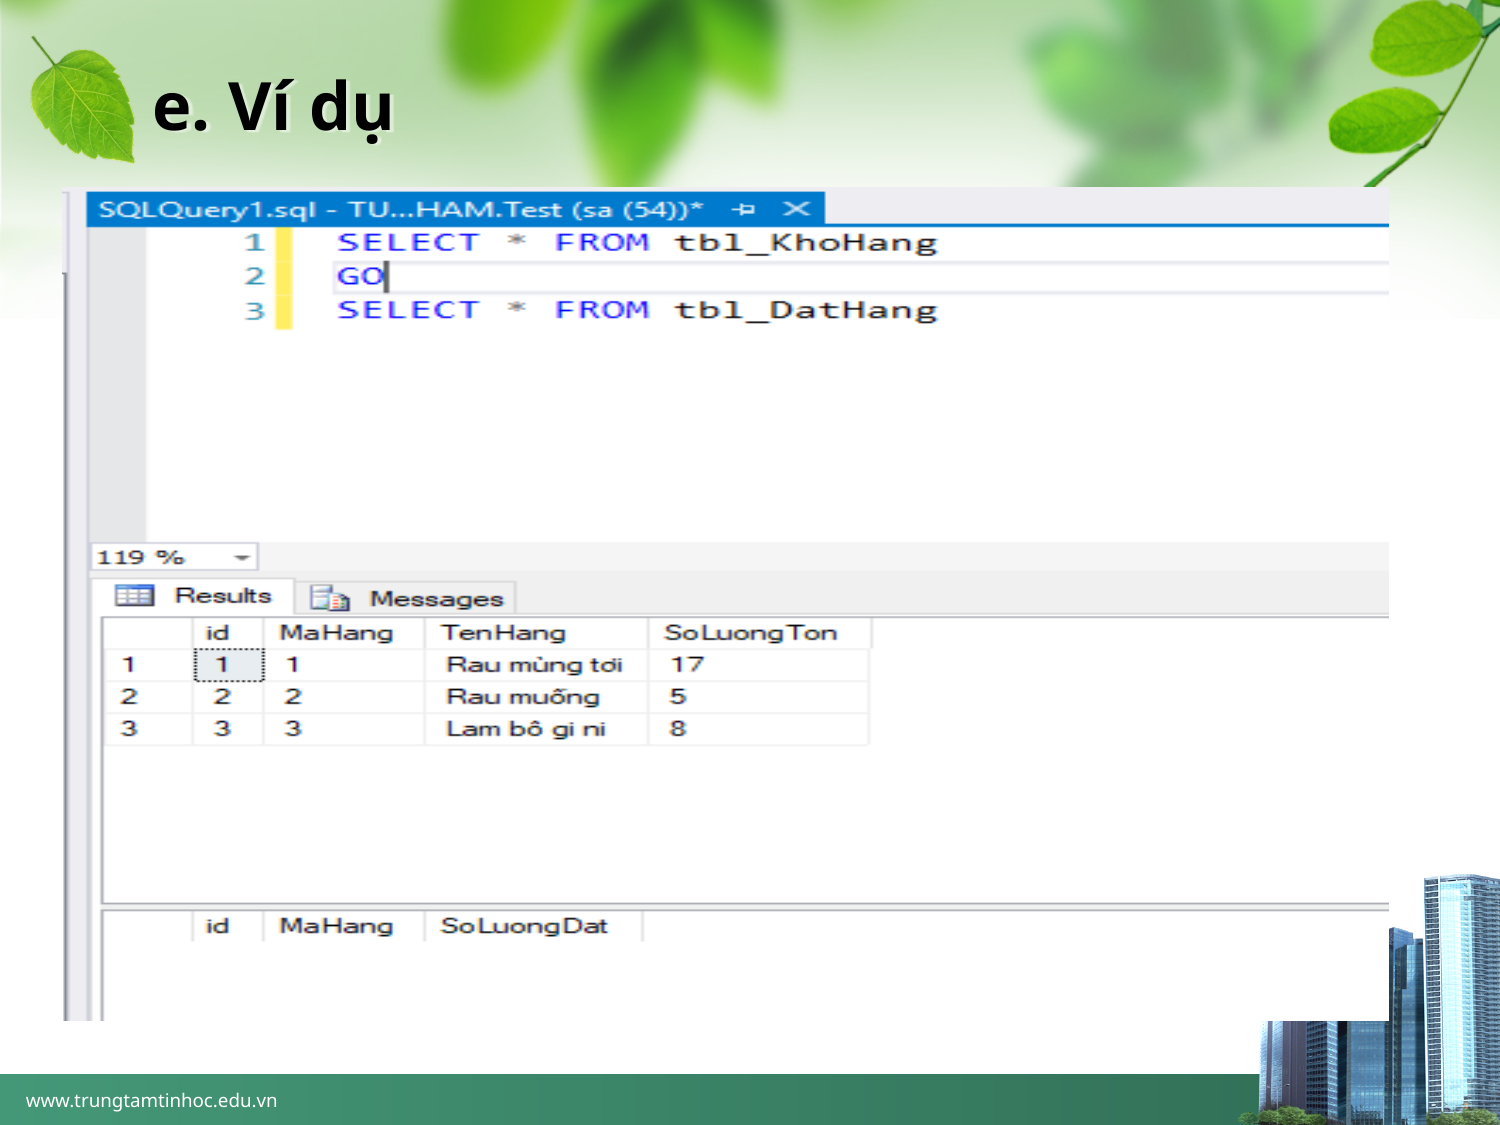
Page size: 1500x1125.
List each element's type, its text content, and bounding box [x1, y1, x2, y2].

title e. Ví dụ [137, 57, 1326, 151]
picture [0, 0, 1500, 1021]
